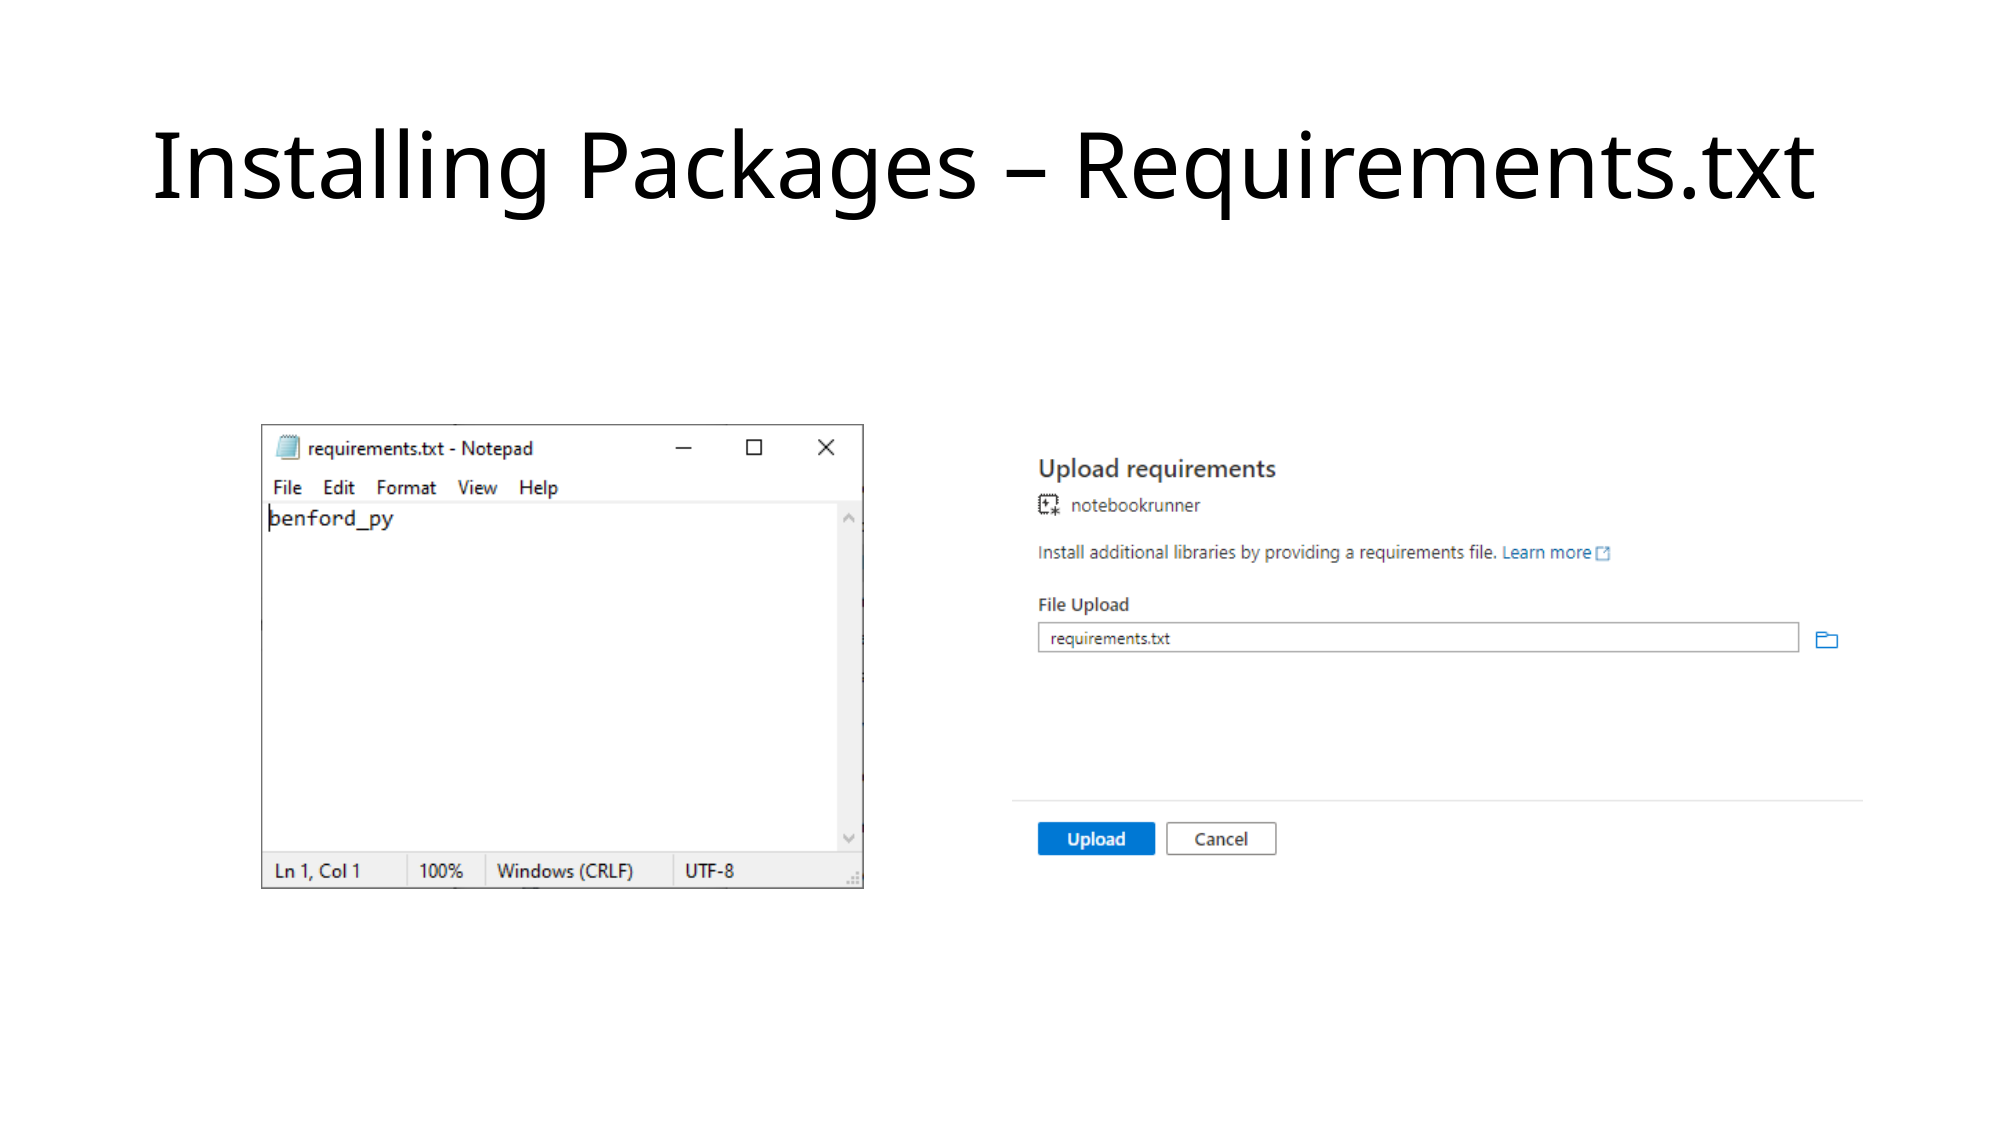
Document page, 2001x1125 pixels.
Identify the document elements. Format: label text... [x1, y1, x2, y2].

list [1012, 447, 1863, 866]
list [261, 424, 864, 889]
title Installing Packages – Requirements.txt [137, 59, 1863, 278]
